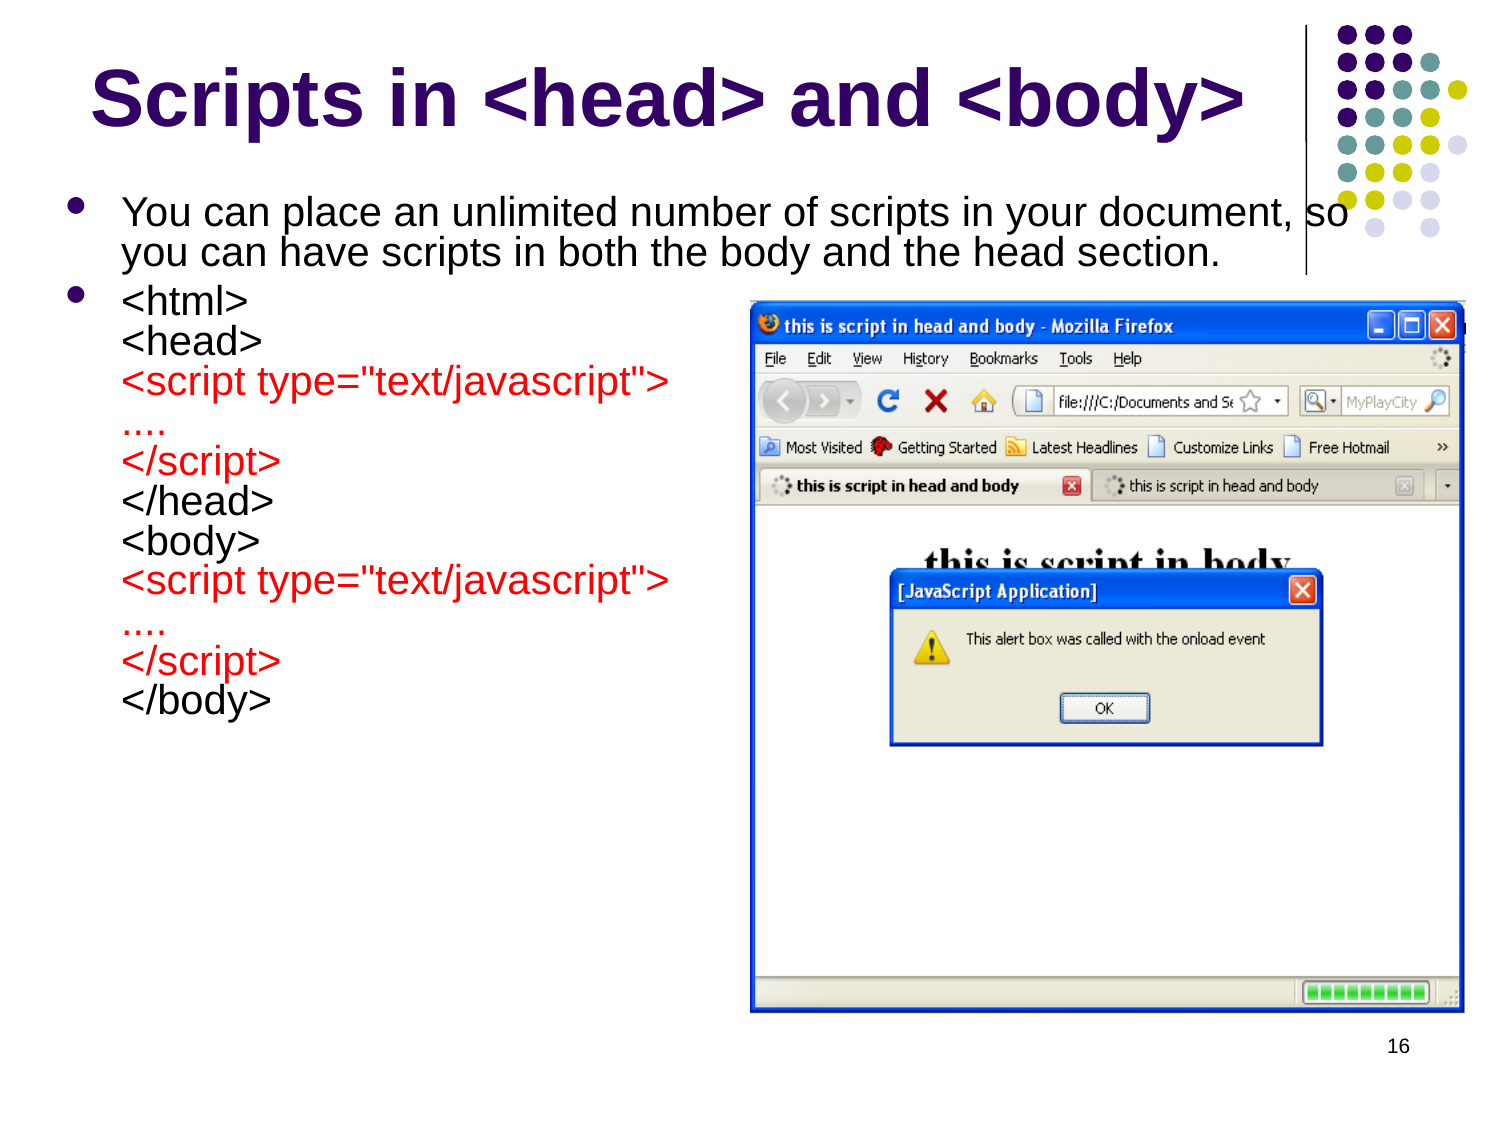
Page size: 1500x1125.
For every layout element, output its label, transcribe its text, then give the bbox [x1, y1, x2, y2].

title Scripts in <head> and <body> [74, 19, 1313, 151]
picture [749, 299, 1466, 1016]
list You can place an unlimited number of scripts in your document, so you can have scripts in both the body and the head section. <html> <head> <script type="text/javascript"> .... </script> </head> <body> <script type="text/javascript"> .... </script> </body> [49, 187, 1401, 1006]
slide_number 16 [1074, 1025, 1426, 1101]
